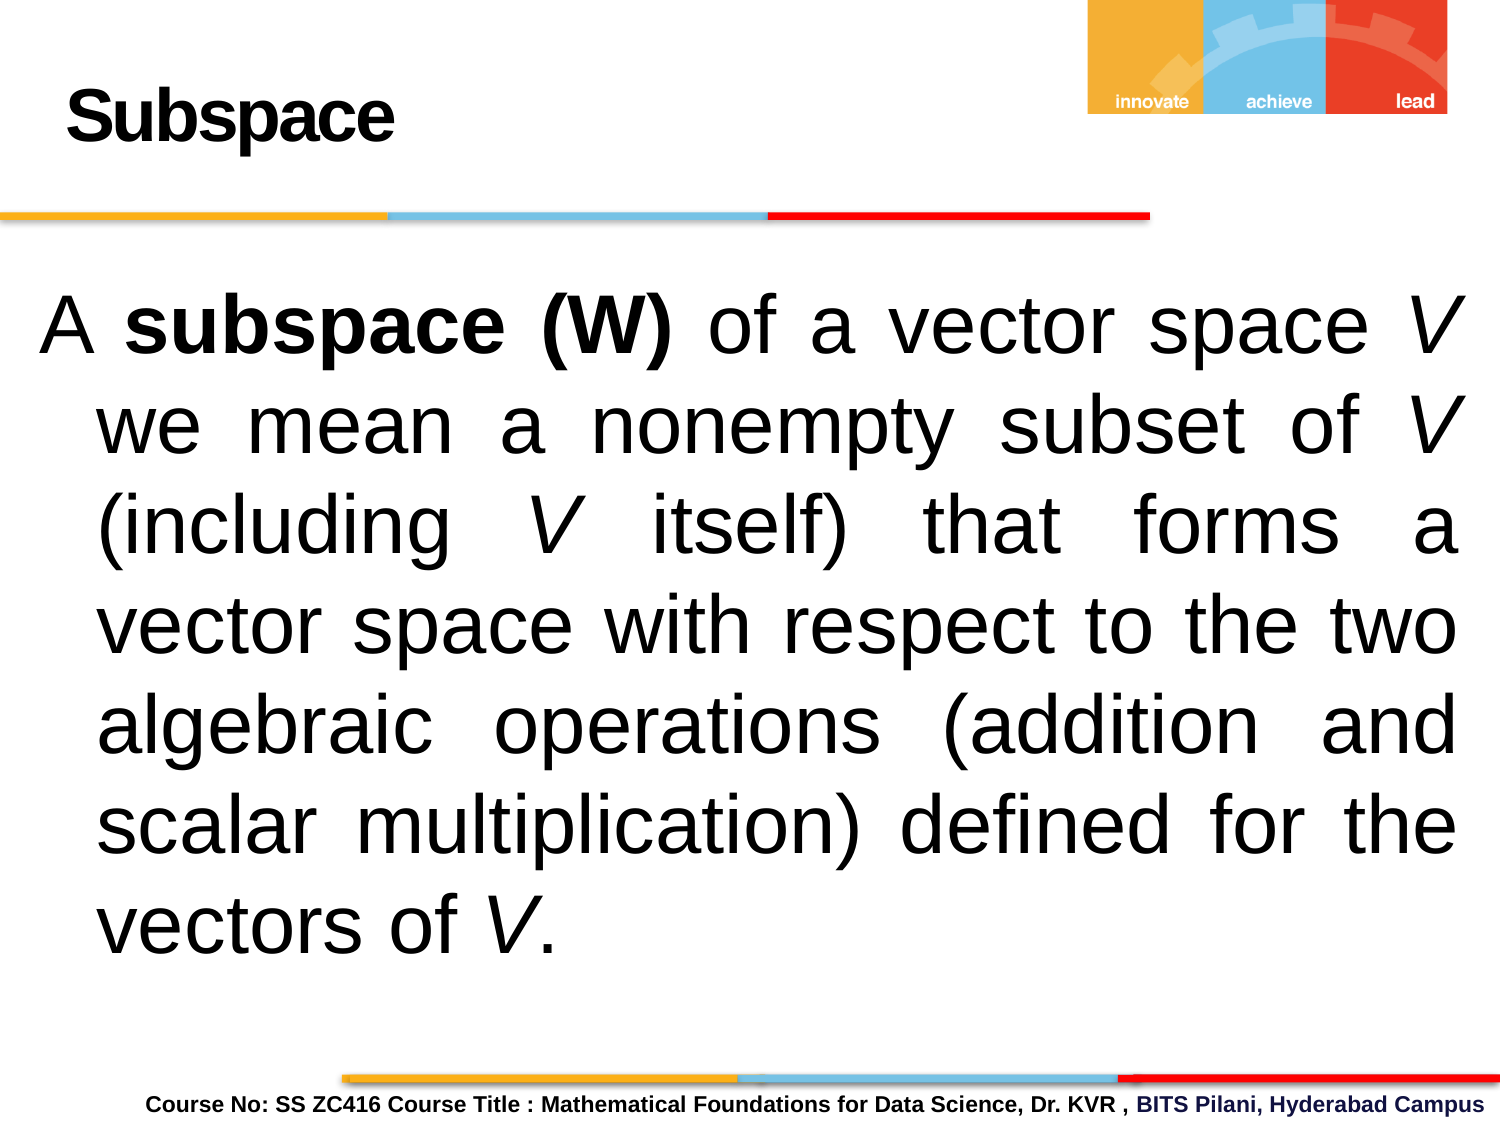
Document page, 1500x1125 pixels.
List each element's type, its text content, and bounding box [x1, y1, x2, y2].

picture [1087, 0, 1448, 114]
list A subspace (W) of a vector space V we mean a nonempty subset of V (including V itself) that forms a vector space with respect to the two algebraic operations (addition and scalar multiplication) defined for the vectors of V. [24, 262, 1475, 1100]
list Subspace [50, 24, 1088, 213]
